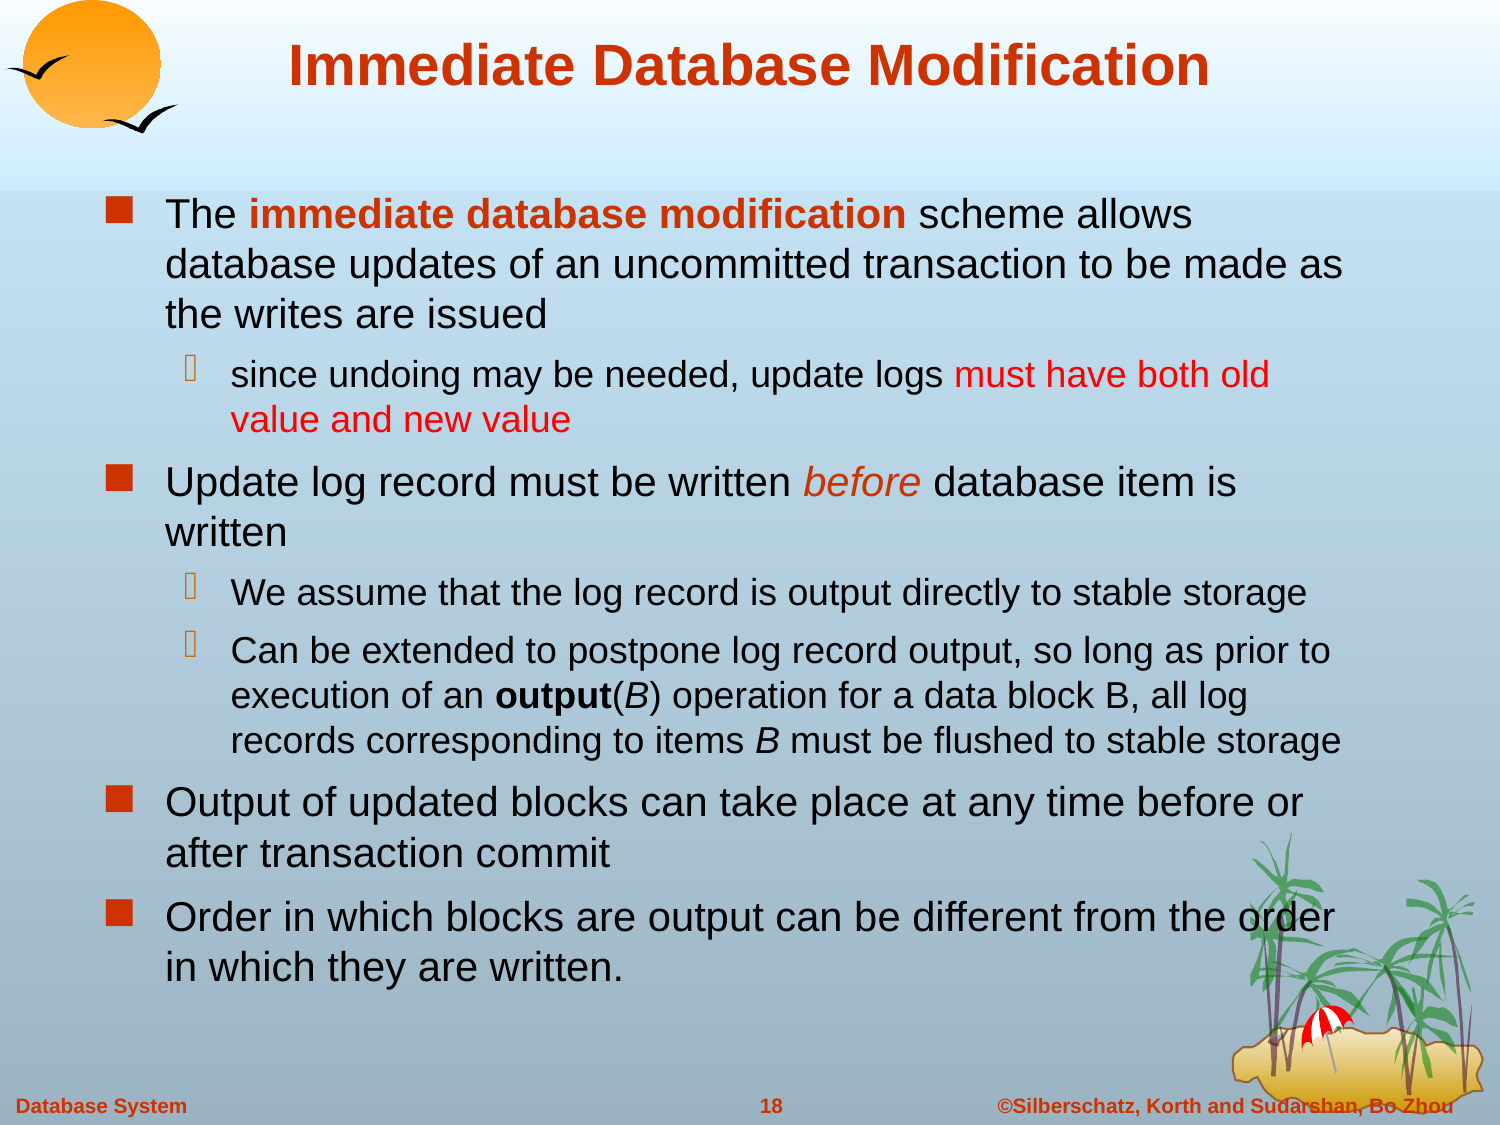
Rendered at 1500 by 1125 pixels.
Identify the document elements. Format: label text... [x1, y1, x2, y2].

list The immediate database modification scheme allows database updates of an uncommitted transaction to be made as the writes are issued since undoing may be needed, update logs must have both old value and new value Update log record must be written before database item is written We assume that the log record is output directly to stable storage Can be extended to postpone log record output, so long as prior to execution of an output(B) operation for a data block B, all log records corresponding to items B must be flushed to stable storage Output of updated blocks can take place at any time before or after transaction commit Order in which blocks are output can be different from the order in which they are written. [93, 179, 1382, 980]
title Immediate Database Modification [87, 4, 1413, 105]
